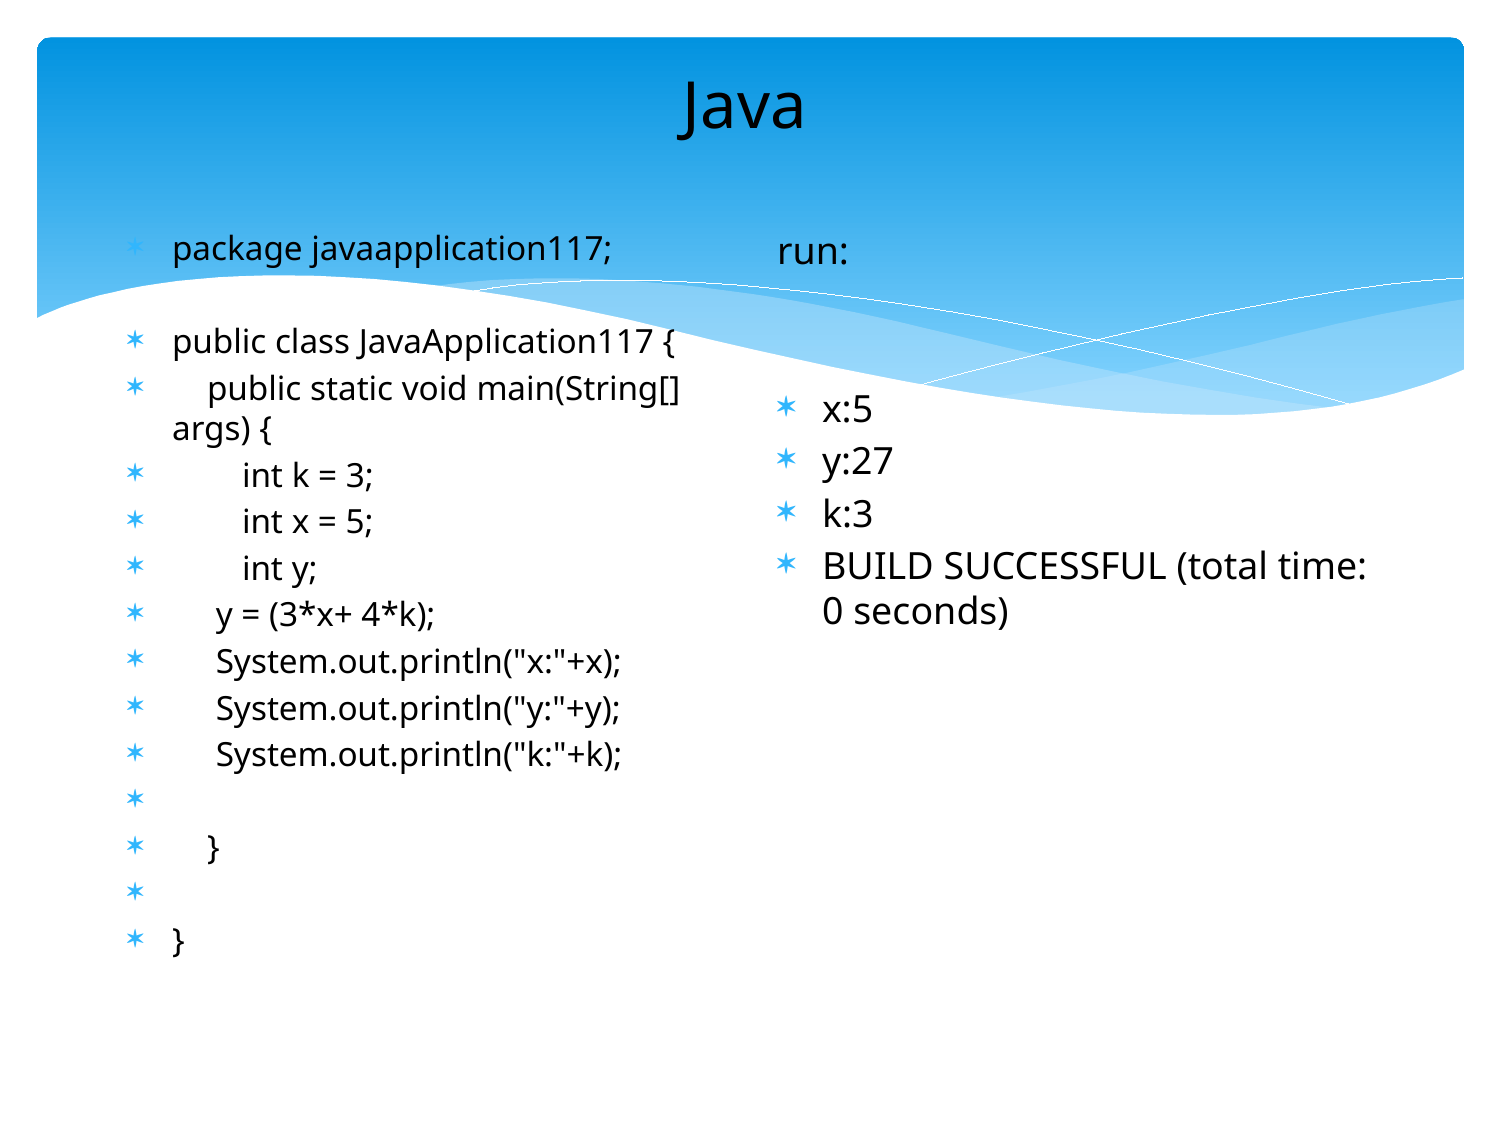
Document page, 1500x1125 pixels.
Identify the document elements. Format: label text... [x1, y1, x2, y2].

title Java [64, 55, 1425, 149]
list package javaapplication117; public class JavaApplication117 { public static void main(String[] args) { int k = 3; int x = 5; int y; y = (3*x+ 4*k); System.out.println("x:"+x); System.out.println("y:"+y); System.out.println("k:"+k); } } [112, 219, 740, 1010]
list run: x:5 y:27 k:3 BUILD SUCCESSFUL (total time: 0 seconds) [761, 219, 1389, 1005]
